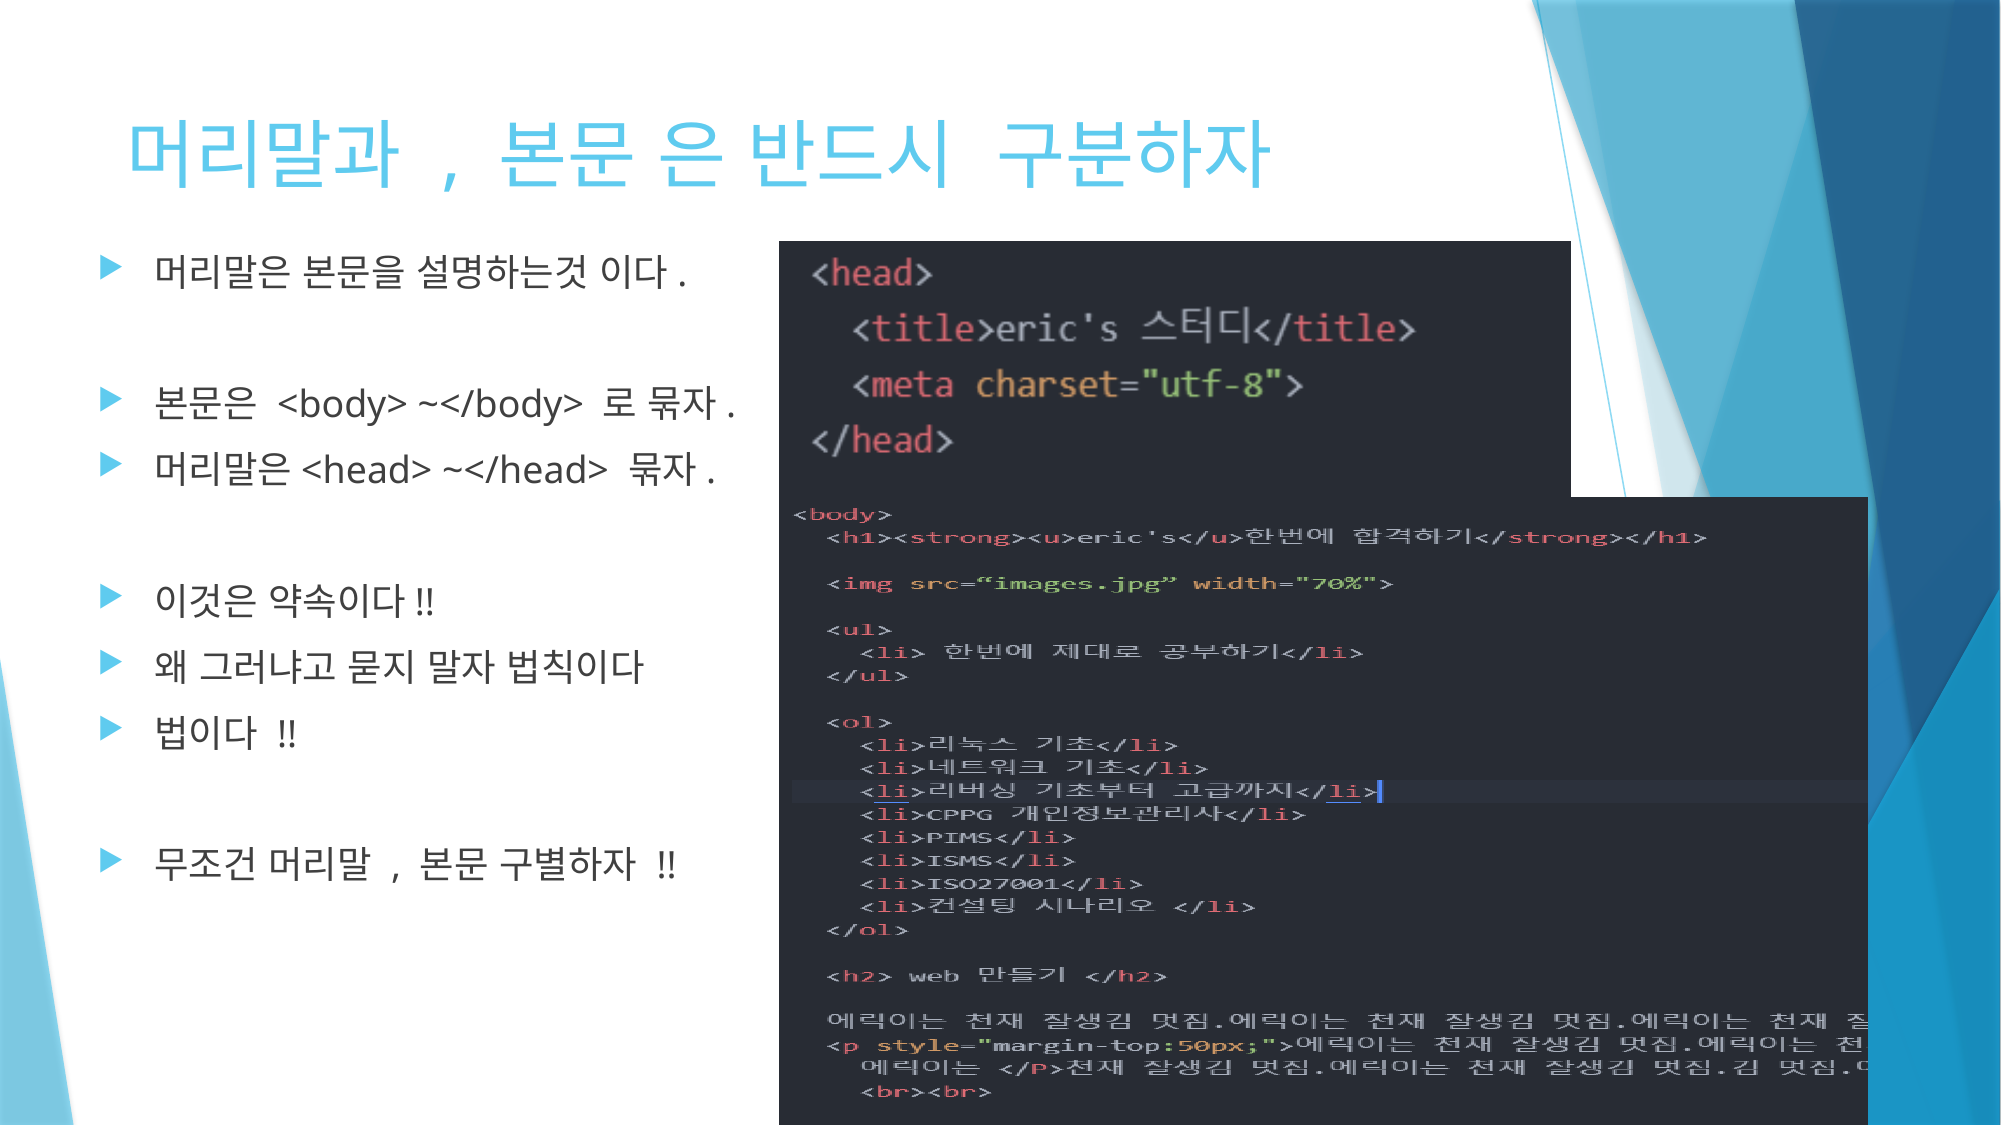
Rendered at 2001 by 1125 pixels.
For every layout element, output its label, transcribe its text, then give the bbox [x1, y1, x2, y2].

picture [778, 497, 1869, 1125]
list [778, 240, 1572, 497]
title 머리말과 , 본문 은 반드시 구분하자 [111, 99, 1522, 317]
list 머리말은 본문을 설명하는것 이다. 본문은 <body> ~</body> 로 묶자. 머리말은<head> ~</head> 묶자. 이것은 약속이다!! 왜 그러냐고 묻지 말자 법칙이다 법이다 !! 무조건 머리말 , 본문 구별하자 !! [82, 241, 770, 1060]
